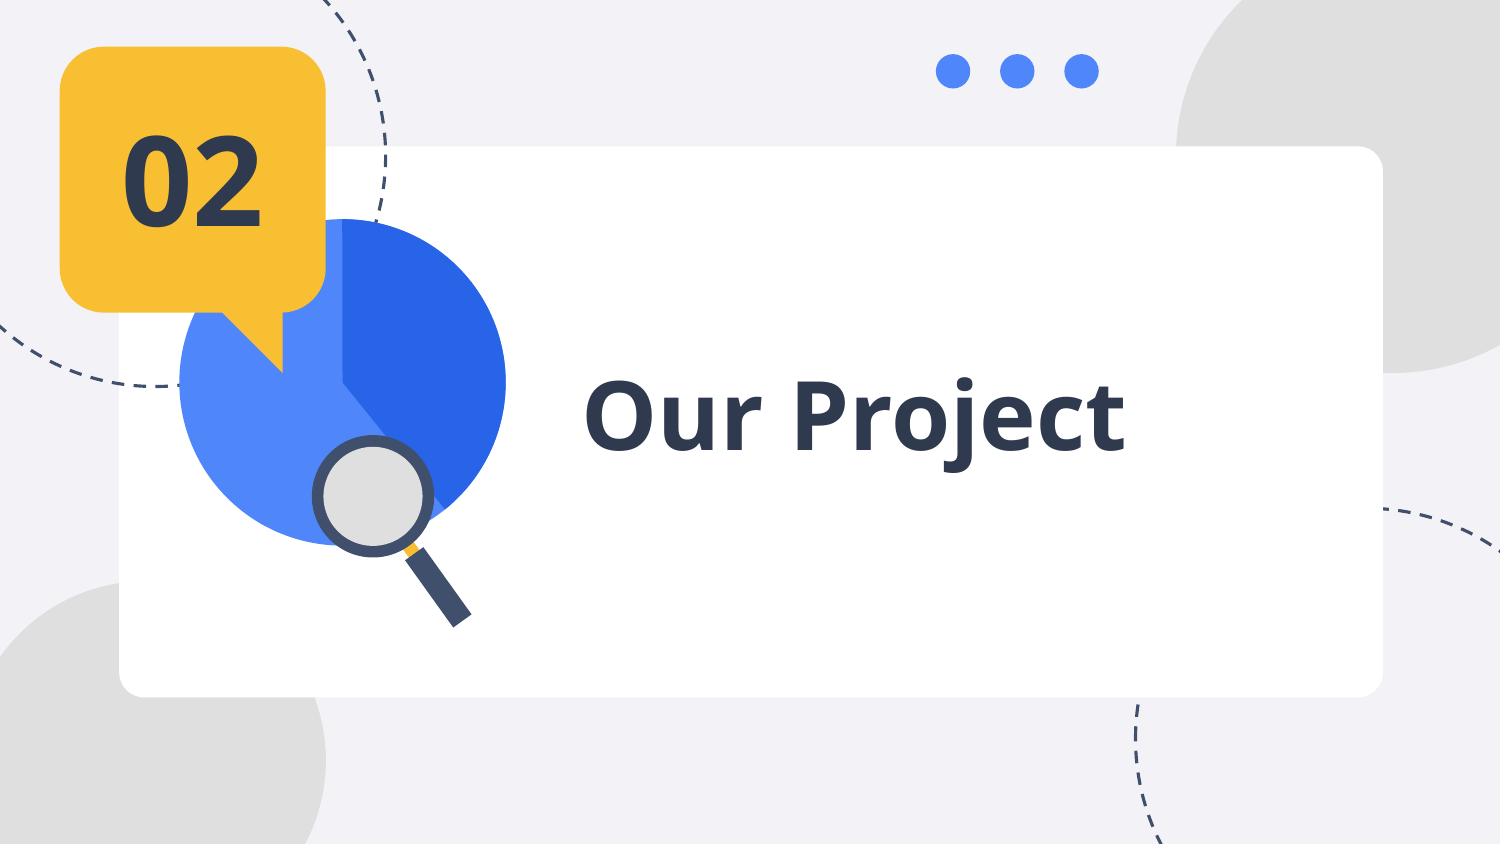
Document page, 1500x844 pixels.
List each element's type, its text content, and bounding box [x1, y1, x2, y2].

title Our Project [566, 339, 1338, 493]
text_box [338, 426, 462, 642]
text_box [179, 218, 506, 546]
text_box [59, 46, 326, 374]
